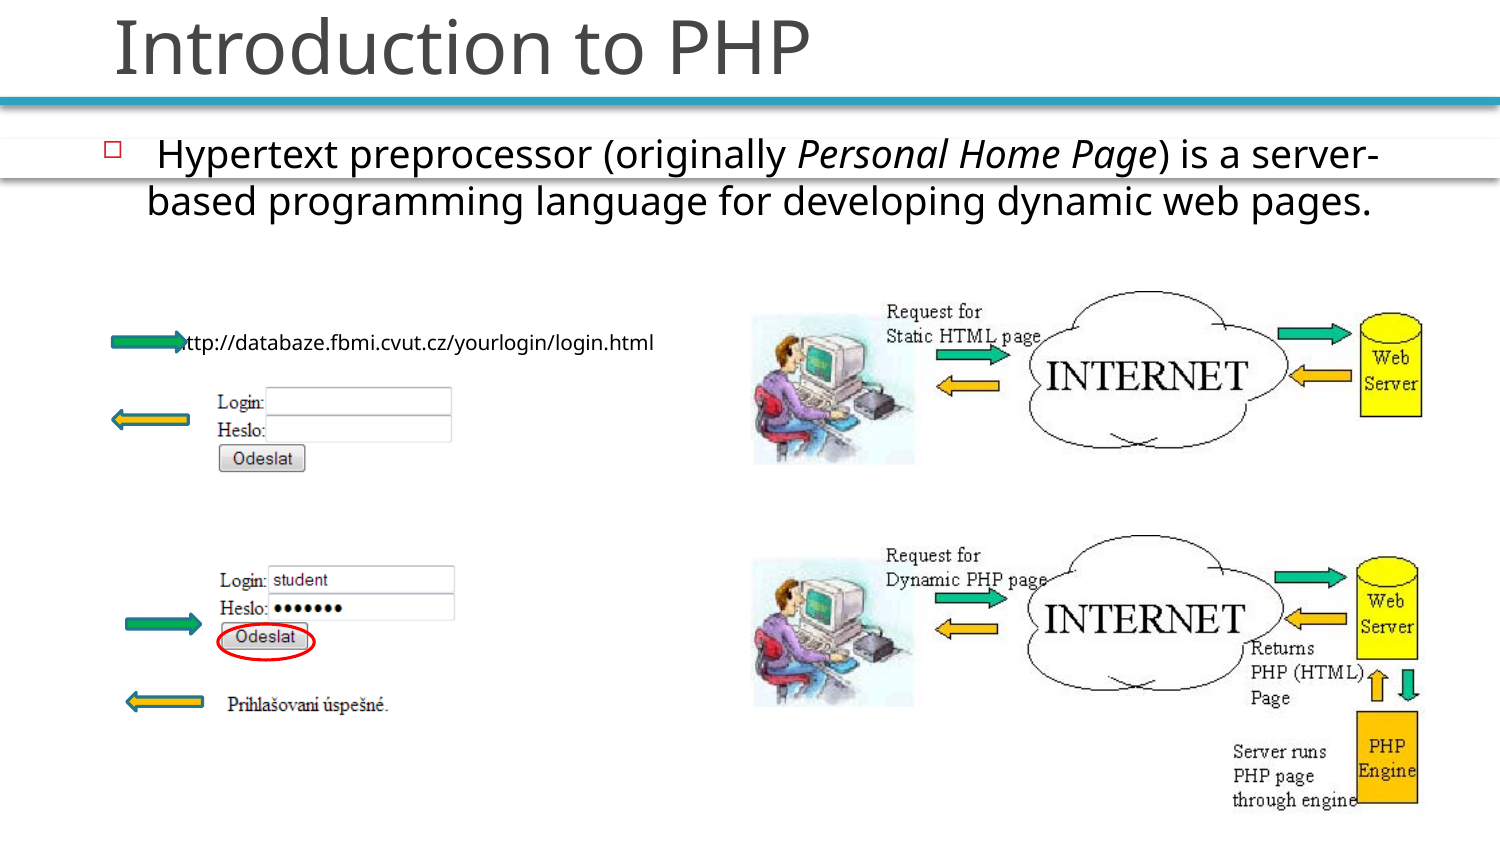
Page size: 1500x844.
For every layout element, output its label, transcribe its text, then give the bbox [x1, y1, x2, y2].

text_box [125, 690, 205, 713]
picture [213, 382, 461, 476]
text_box http://databaze.fbmi.cvut.cz/yourlogin/login.html [158, 321, 669, 362]
picture [224, 684, 393, 719]
picture [749, 291, 1426, 469]
text_box [110, 330, 188, 354]
text_box [125, 612, 202, 636]
picture [749, 535, 1426, 821]
picture [213, 558, 459, 656]
title Introduction to PHP [99, 19, 1438, 97]
text_box [111, 408, 190, 431]
list Hypertext preprocessor (originally Personal Home Page) is a server-based programming language for developing dynamic web pages. [87, 121, 1433, 272]
